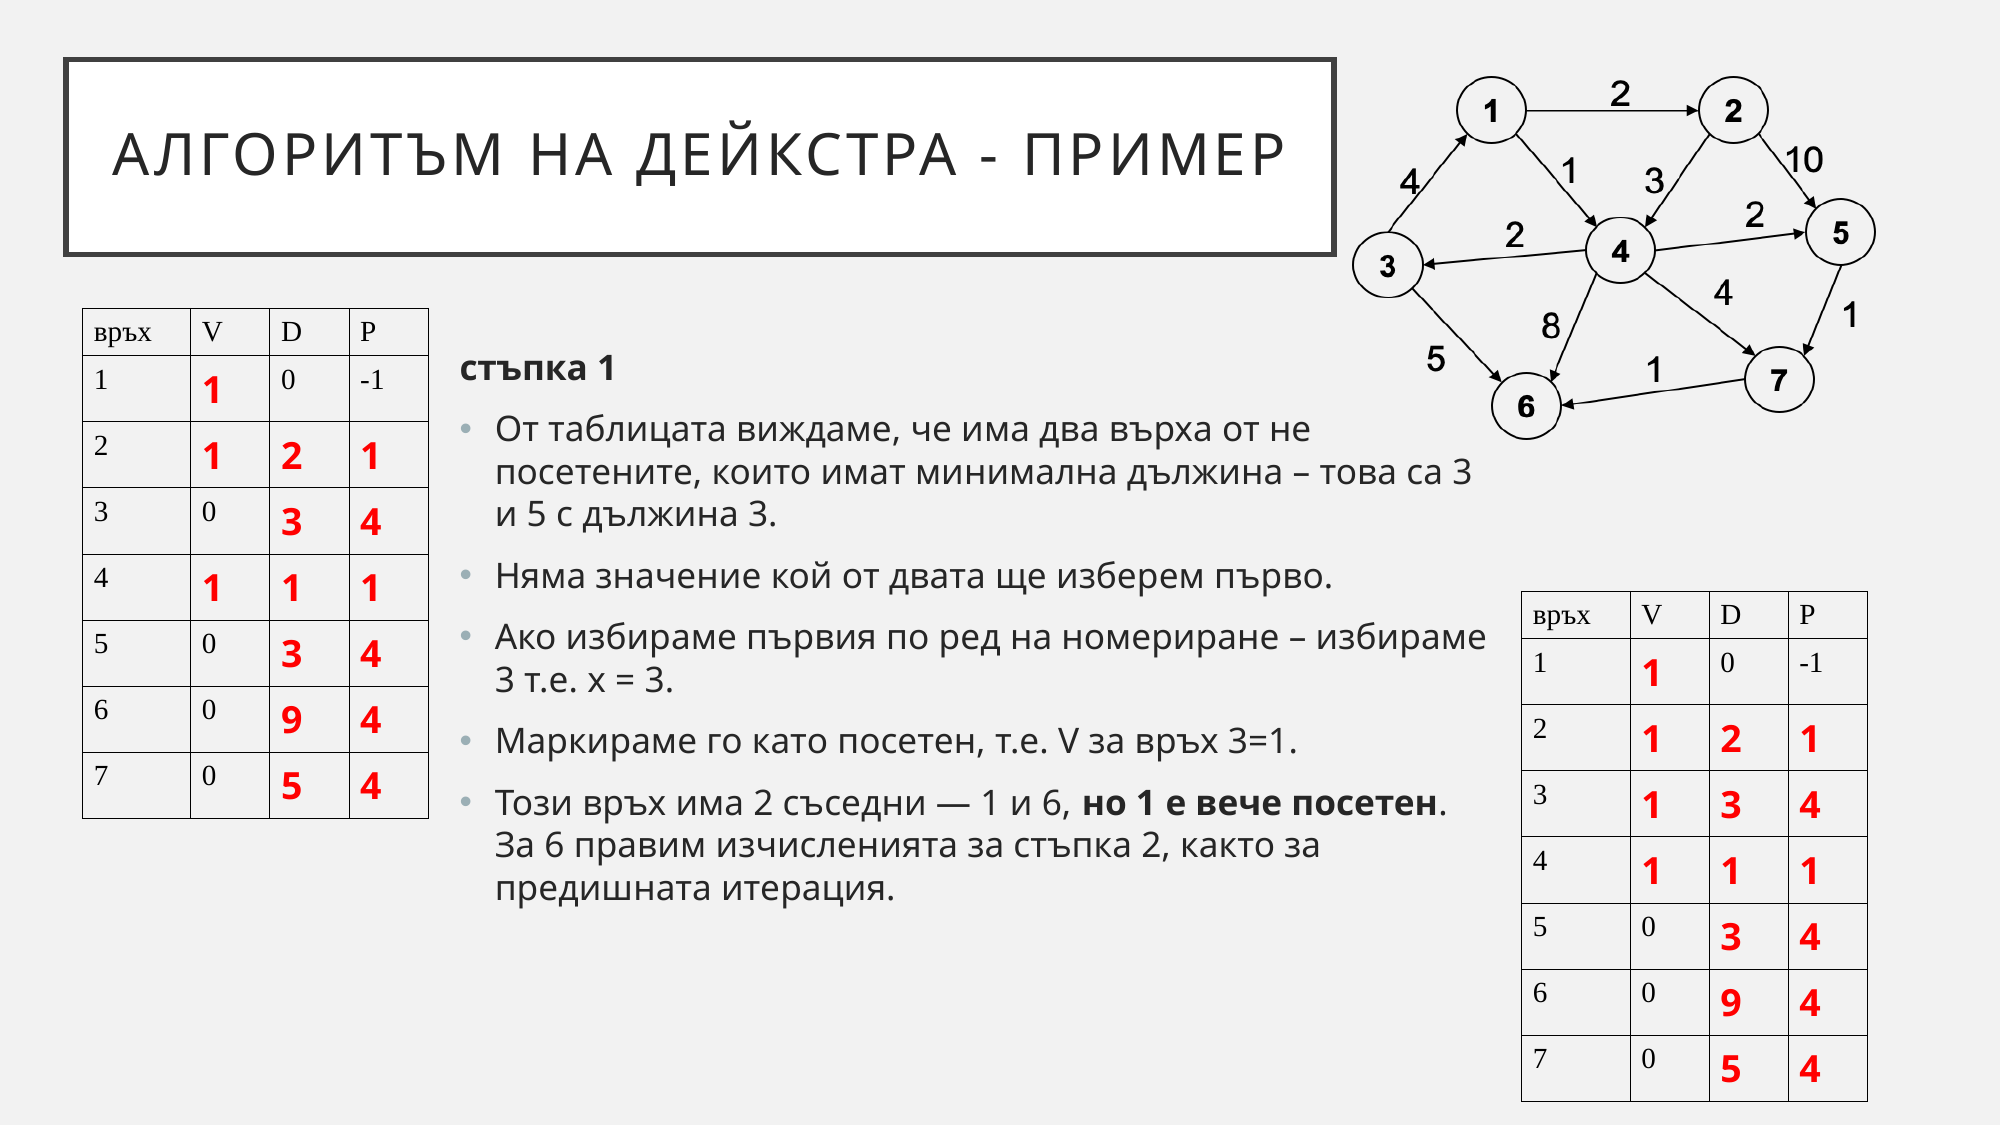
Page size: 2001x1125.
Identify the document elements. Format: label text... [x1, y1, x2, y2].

table_cell 0 [191, 753, 269, 818]
text_box стъпка 1 От таблицата виждаме, че има два върха от не посетените, които имат минимална дължина – това са 3 и 5 с дължина 3. Няма значение кой от двата ще изберем първо. Ако избираме първия по ред на номериране – избираме 3 т.е. x = 3. Маркираме го като посетен, т.е. V за връх 3=1. Този връх има 2 съседни — 1 и 6, но 1 е вече посетен. За 6 правим изчисленията за стъпка 2, както за предишната итерация. [444, 337, 1506, 959]
table_cell 0 [270, 356, 349, 421]
table_cell 0 [1710, 639, 1788, 704]
table_cell 3 [1522, 771, 1630, 836]
table_cell 1 [1631, 705, 1709, 770]
table_cell 4 [1789, 771, 1867, 836]
table_cell 1 [1631, 771, 1709, 836]
table_header P [1789, 592, 1867, 638]
picture [1352, 59, 1884, 443]
table_cell 9 [270, 687, 349, 752]
table_cell 3 [1710, 771, 1788, 836]
table_header V [191, 309, 269, 355]
table_cell 4 [350, 687, 428, 752]
table_cell 1 [1631, 837, 1709, 903]
table_cell 1 [350, 422, 428, 487]
table_cell 0 [1631, 970, 1709, 1035]
table_cell 0 [191, 488, 269, 554]
table_cell 1 [1522, 639, 1630, 704]
title алгоритъм на Дейкстра - Пример [63, 57, 1337, 257]
table_cell -1 [350, 356, 428, 421]
table_cell 6 [83, 687, 190, 752]
table_header D [1710, 592, 1788, 638]
table_cell 4 [1789, 1036, 1867, 1101]
table_cell 1 [1710, 837, 1788, 903]
table_cell 4 [1522, 837, 1630, 903]
table_cell 1 [191, 356, 269, 421]
table_cell 0 [1631, 904, 1709, 969]
table_cell 3 [83, 488, 190, 554]
table_cell 2 [1710, 705, 1788, 770]
table_cell 7 [1522, 1036, 1630, 1101]
table_header D [270, 309, 349, 355]
table_cell -1 [1789, 639, 1867, 704]
table_cell 5 [270, 753, 349, 818]
table_cell 4 [83, 555, 190, 620]
table_cell 1 [270, 555, 349, 620]
table_header връх [83, 309, 190, 355]
table_cell 1 [350, 555, 428, 620]
table_cell 7 [83, 753, 190, 818]
table_cell 3 [270, 488, 349, 554]
table_cell 2 [1522, 705, 1630, 770]
table_header V [1631, 592, 1709, 638]
table_cell 4 [1789, 904, 1867, 969]
table_header връх [1522, 592, 1630, 638]
table_cell 1 [191, 422, 269, 487]
table_cell 4 [350, 621, 428, 686]
table_cell 4 [350, 488, 428, 554]
table_cell 4 [350, 753, 428, 818]
table_header P [350, 309, 428, 355]
table_cell 5 [83, 621, 190, 686]
table_cell 0 [191, 687, 269, 752]
table_cell 0 [1631, 1036, 1709, 1101]
table_cell 1 [1631, 639, 1709, 704]
table_cell 5 [1522, 904, 1630, 969]
table_cell 2 [270, 422, 349, 487]
table_cell 6 [1522, 970, 1630, 1035]
table_cell 1 [191, 555, 269, 620]
table_cell 5 [1710, 1036, 1788, 1101]
table_cell 9 [1710, 970, 1788, 1035]
table_cell 3 [1710, 904, 1788, 969]
table_cell 2 [83, 422, 190, 487]
table_cell 4 [1789, 970, 1867, 1035]
table_cell 0 [191, 621, 269, 686]
table_cell 3 [270, 621, 349, 686]
table_cell 1 [1789, 837, 1867, 903]
table_cell 1 [83, 356, 190, 421]
table_cell 1 [1789, 705, 1867, 770]
